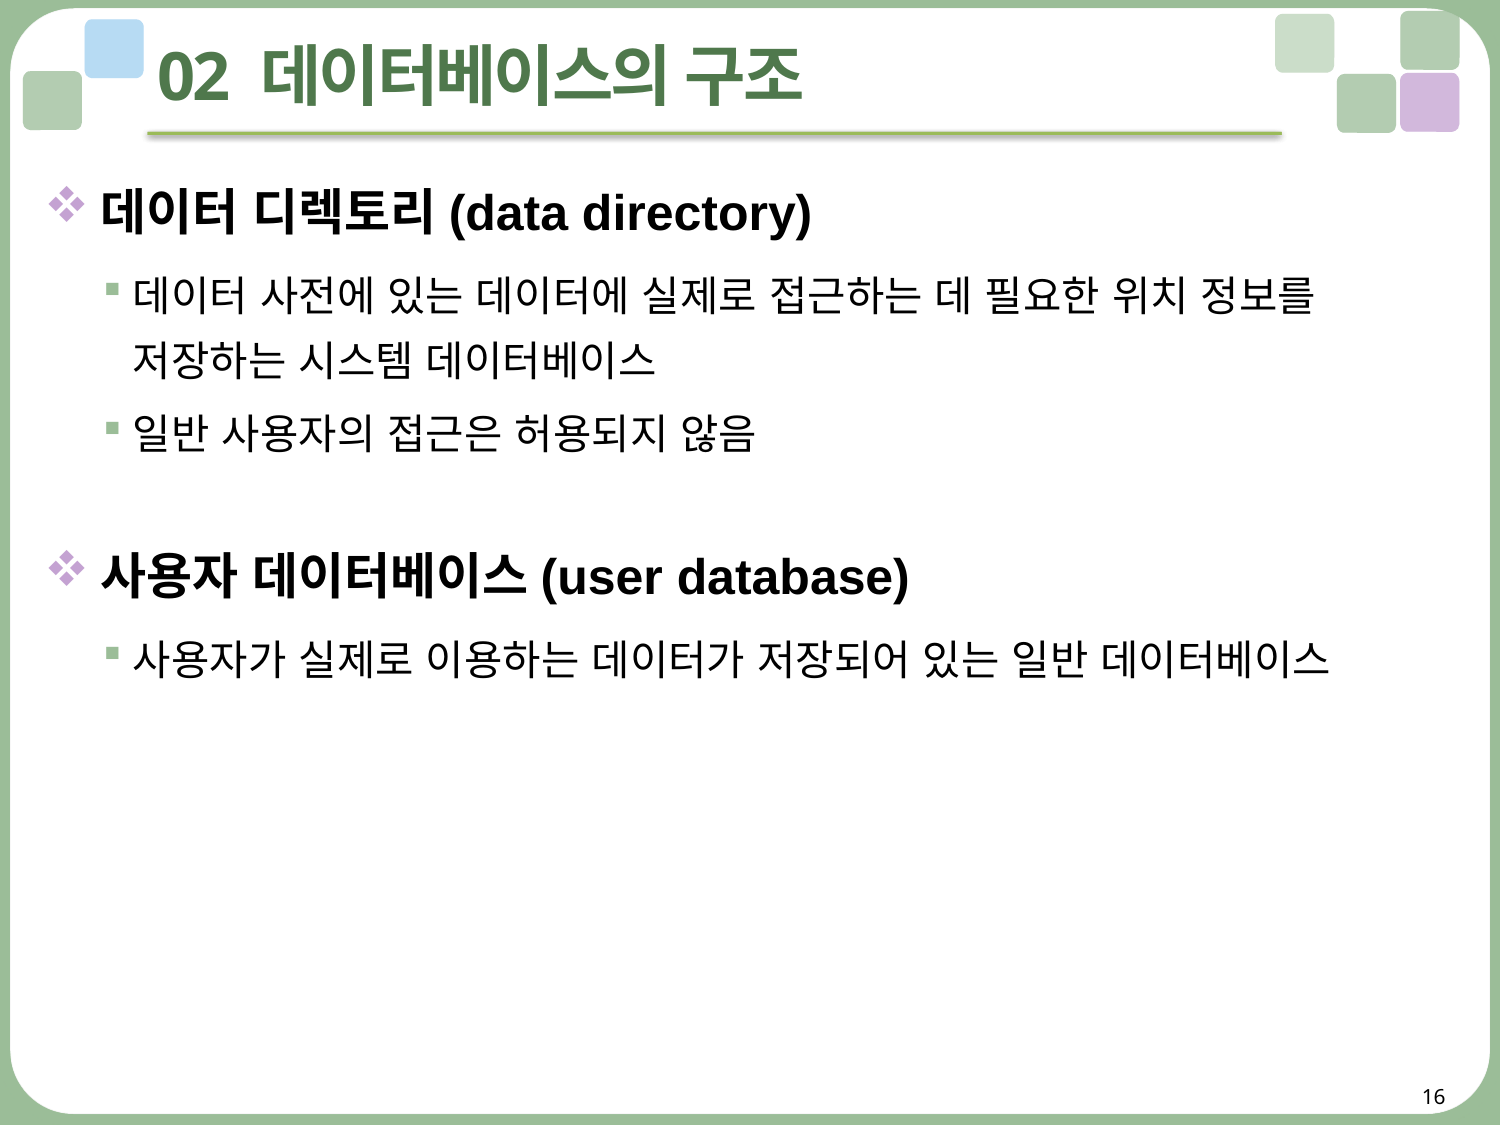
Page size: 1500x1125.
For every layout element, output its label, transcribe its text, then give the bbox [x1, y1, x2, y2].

list 데이터 디렉토리(data directory) 데이터 사전에 있는 데이터에 실제로 접근하는 데 필요한 위치 정보를 저장하는 시스템 데이터베이스 일반 사용자의 접근은 허용되지 않음 사용자 데이터베이스(user database) 사용자가 실제로 이용하는 데이터가 저장되어 있는 일반 데이터베이스 [29, 172, 1459, 1083]
picture [0, 0, 1500, 1125]
title 02 데이터베이스의 구조 [142, 25, 1459, 123]
